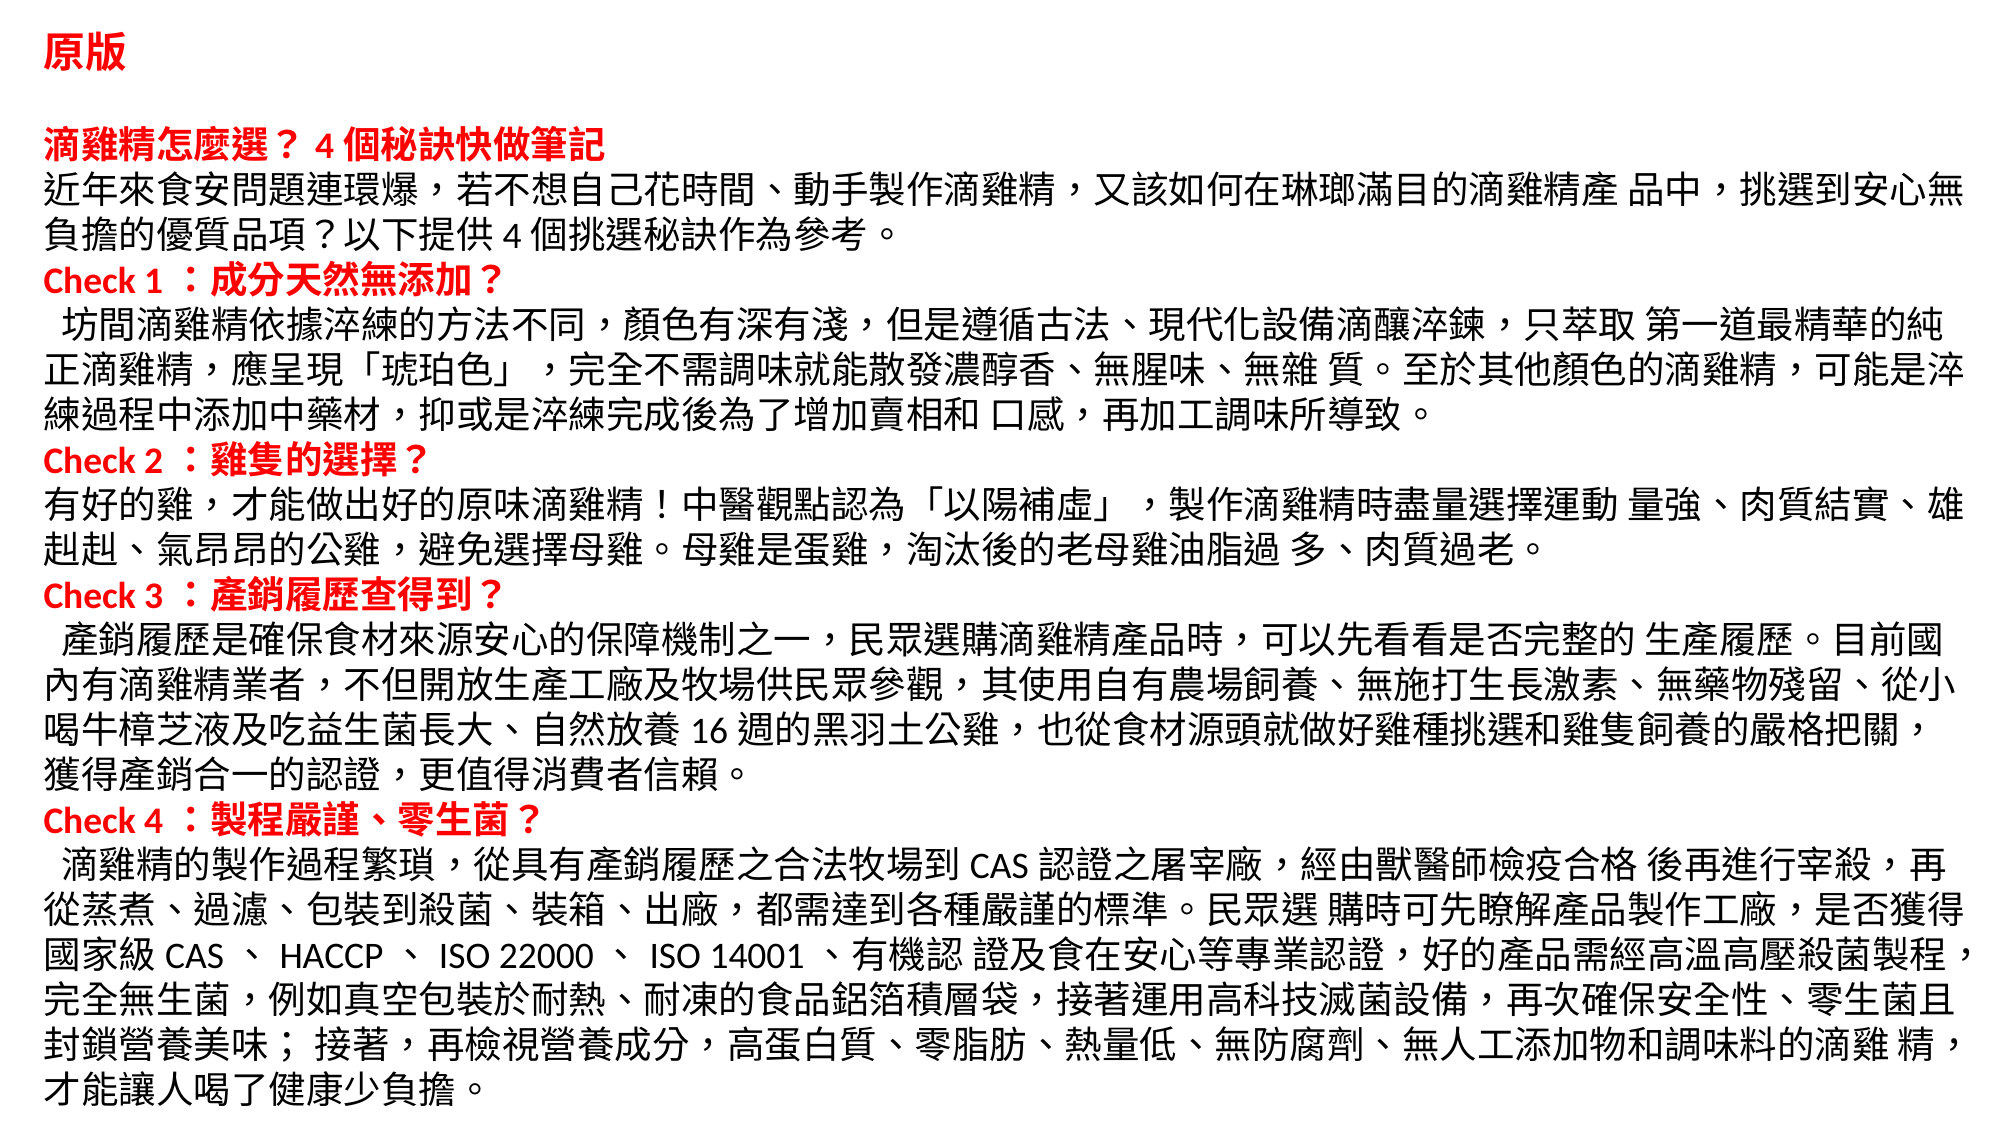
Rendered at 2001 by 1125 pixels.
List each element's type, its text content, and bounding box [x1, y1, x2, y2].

text_box 原版 滴雞精怎麼選？4個秘訣快做筆記 近年來食安問題連環爆，若不想自己花時間、動手製作滴雞精，又該如何在琳瑯滿目的滴雞精產 品中，挑選到安心無負擔的優質品項？以下提供4個挑選秘訣作為參考。 Check 1：成分天然無添加？ 坊間滴雞精依據淬練的方法不同，顏色有深有淺，但是遵循古法、現代化設備滴釀淬鍊，只萃取 第一道最精華的純正滴雞精，應呈現「琥珀色」，完全不需調味就能散發濃醇香、無腥味、無雜 質。至於其他顏色的滴雞精，可能是淬練過程中添加中藥材，抑或是淬練完成後為了增加賣相和 口感，再加工調味所導致。 Check 2：雞隻的選擇？ 有好的雞，才能做出好的原味滴雞精！中醫觀點認為「以陽補虛」，製作滴雞精時盡量選擇運動 量強、肉質結實、雄赳赳、氣昂昂的公雞，避免選擇母雞。母雞是蛋雞，淘汰後的老母雞油脂過 多、肉質過老。 Check 3：產銷履歷查得到？ 產銷履歷是確保食材來源安心的保障機制之一，民眾選購滴雞精產品時，可以先看看是否完整的 生產履歷。目前國內有滴雞精業者，不但開放生產工廠及牧場供民眾參觀，其使用自有農場飼養、無施打生長激素、無藥物殘留、從小喝牛樟芝液及吃益生菌長大、自然放養16週的黑羽土公雞，也從食材源頭就做好雞種挑選和雞隻飼養的嚴格把關，獲得產銷合一的認證，更值得消費者信賴。 Check 4：製程嚴謹、零生菌？ 滴雞精的製作過程繁瑣，從具有產銷履歷之合法牧場到CAS認證之屠宰廠，經由獸醫師檢疫合格 後再進行宰殺，再從蒸煮、過濾、包裝到殺菌、裝箱、出廠，都需達到各種嚴謹的標準。民眾選 購時可先瞭解產品製作工廠，是否獲得國家級CAS、HACCP、ISO 22000、ISO 14001、有機認 證及食在安心等專業認證，好的產品需經高溫高壓殺菌製程，完全無生菌，例如真空包裝於耐熱、耐凍的食品鋁箔積層袋，接著運用高科技滅菌設備，再次確保安全性、零生菌且封鎖營養美味； 接著，再檢視營養成分，高蛋白質、零脂肪、熱量低、無防腐劑、無人工添加物和調味料的滴雞 精，才能讓人喝了健康少負擔。 [28, 18, 1989, 1119]
